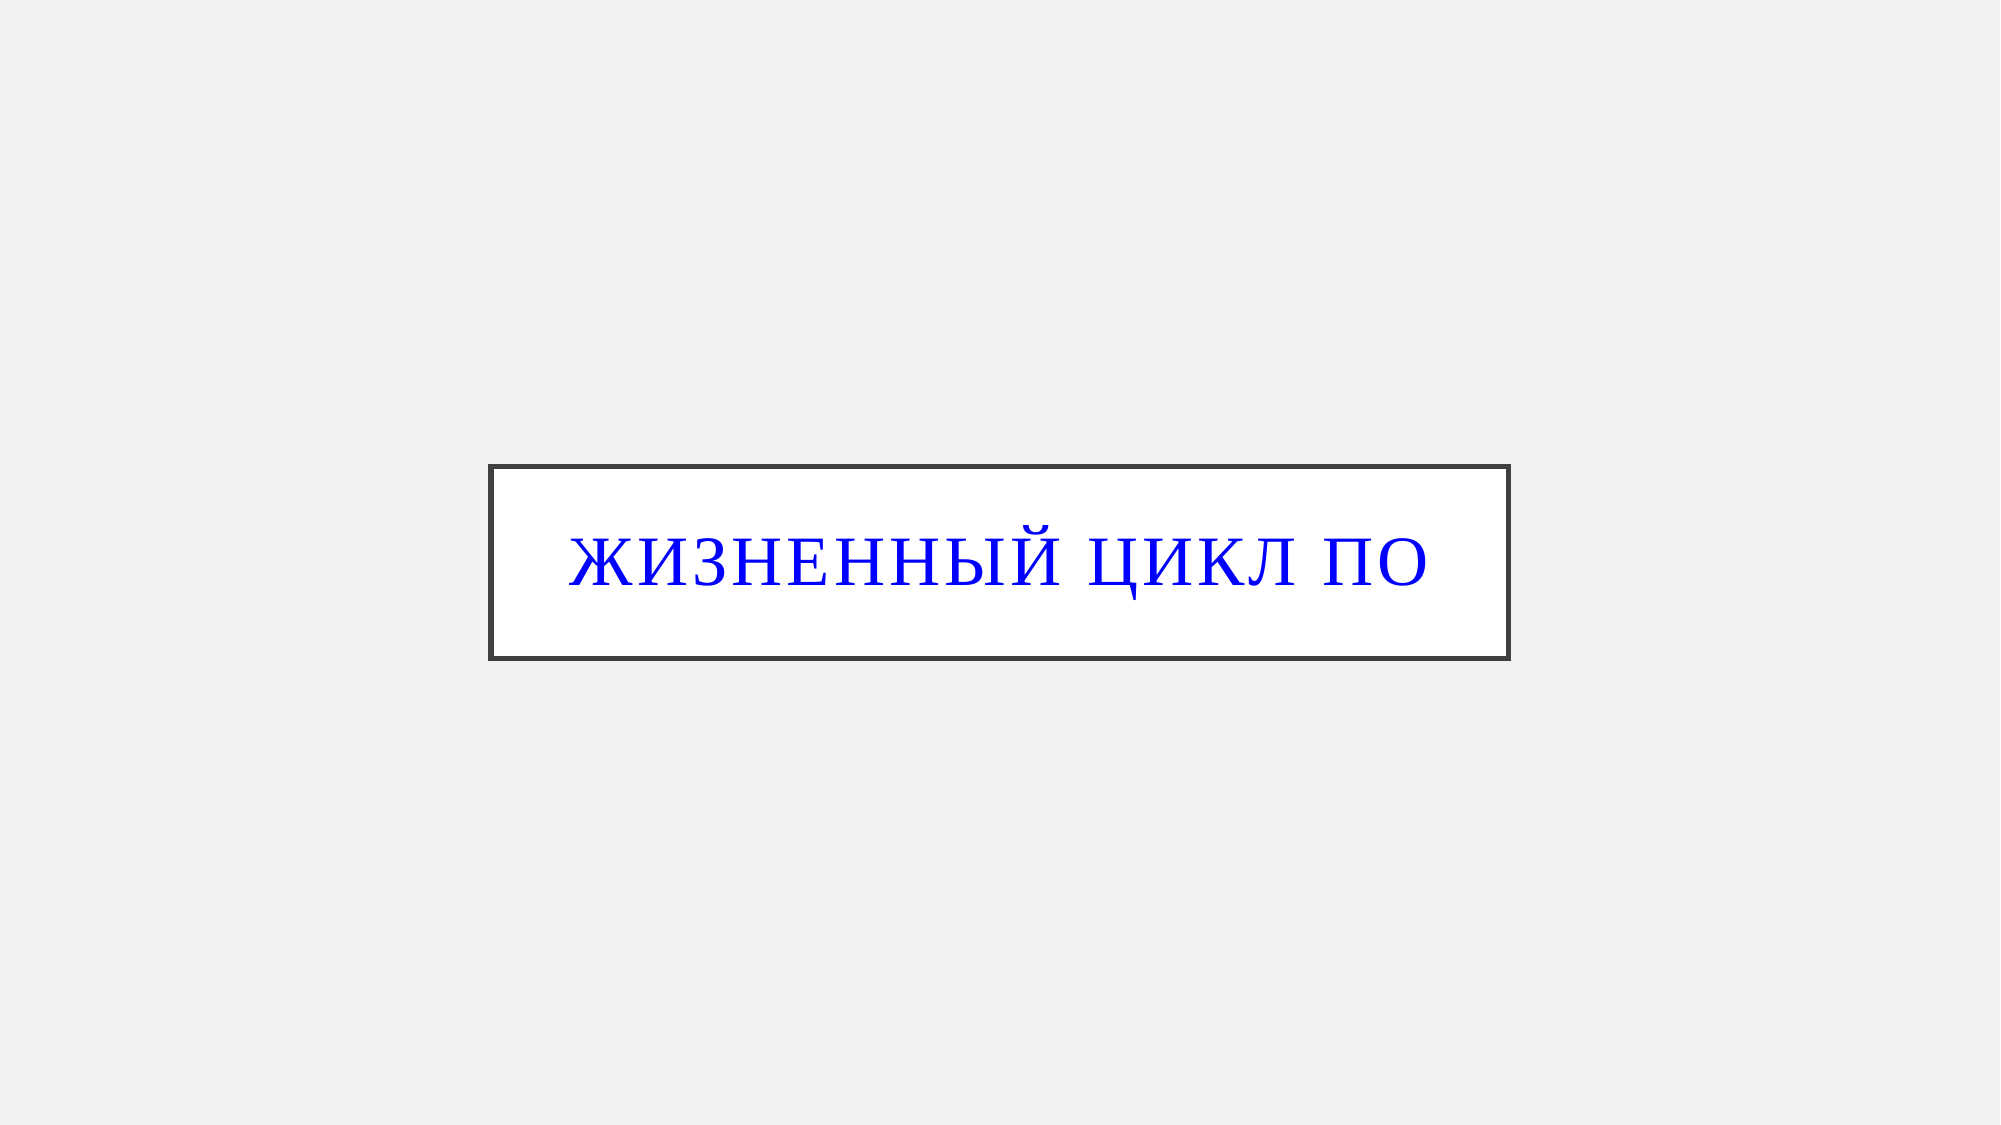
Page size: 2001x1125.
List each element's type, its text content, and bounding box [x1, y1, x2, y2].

title Жизненный цикл ПО [488, 464, 1511, 661]
